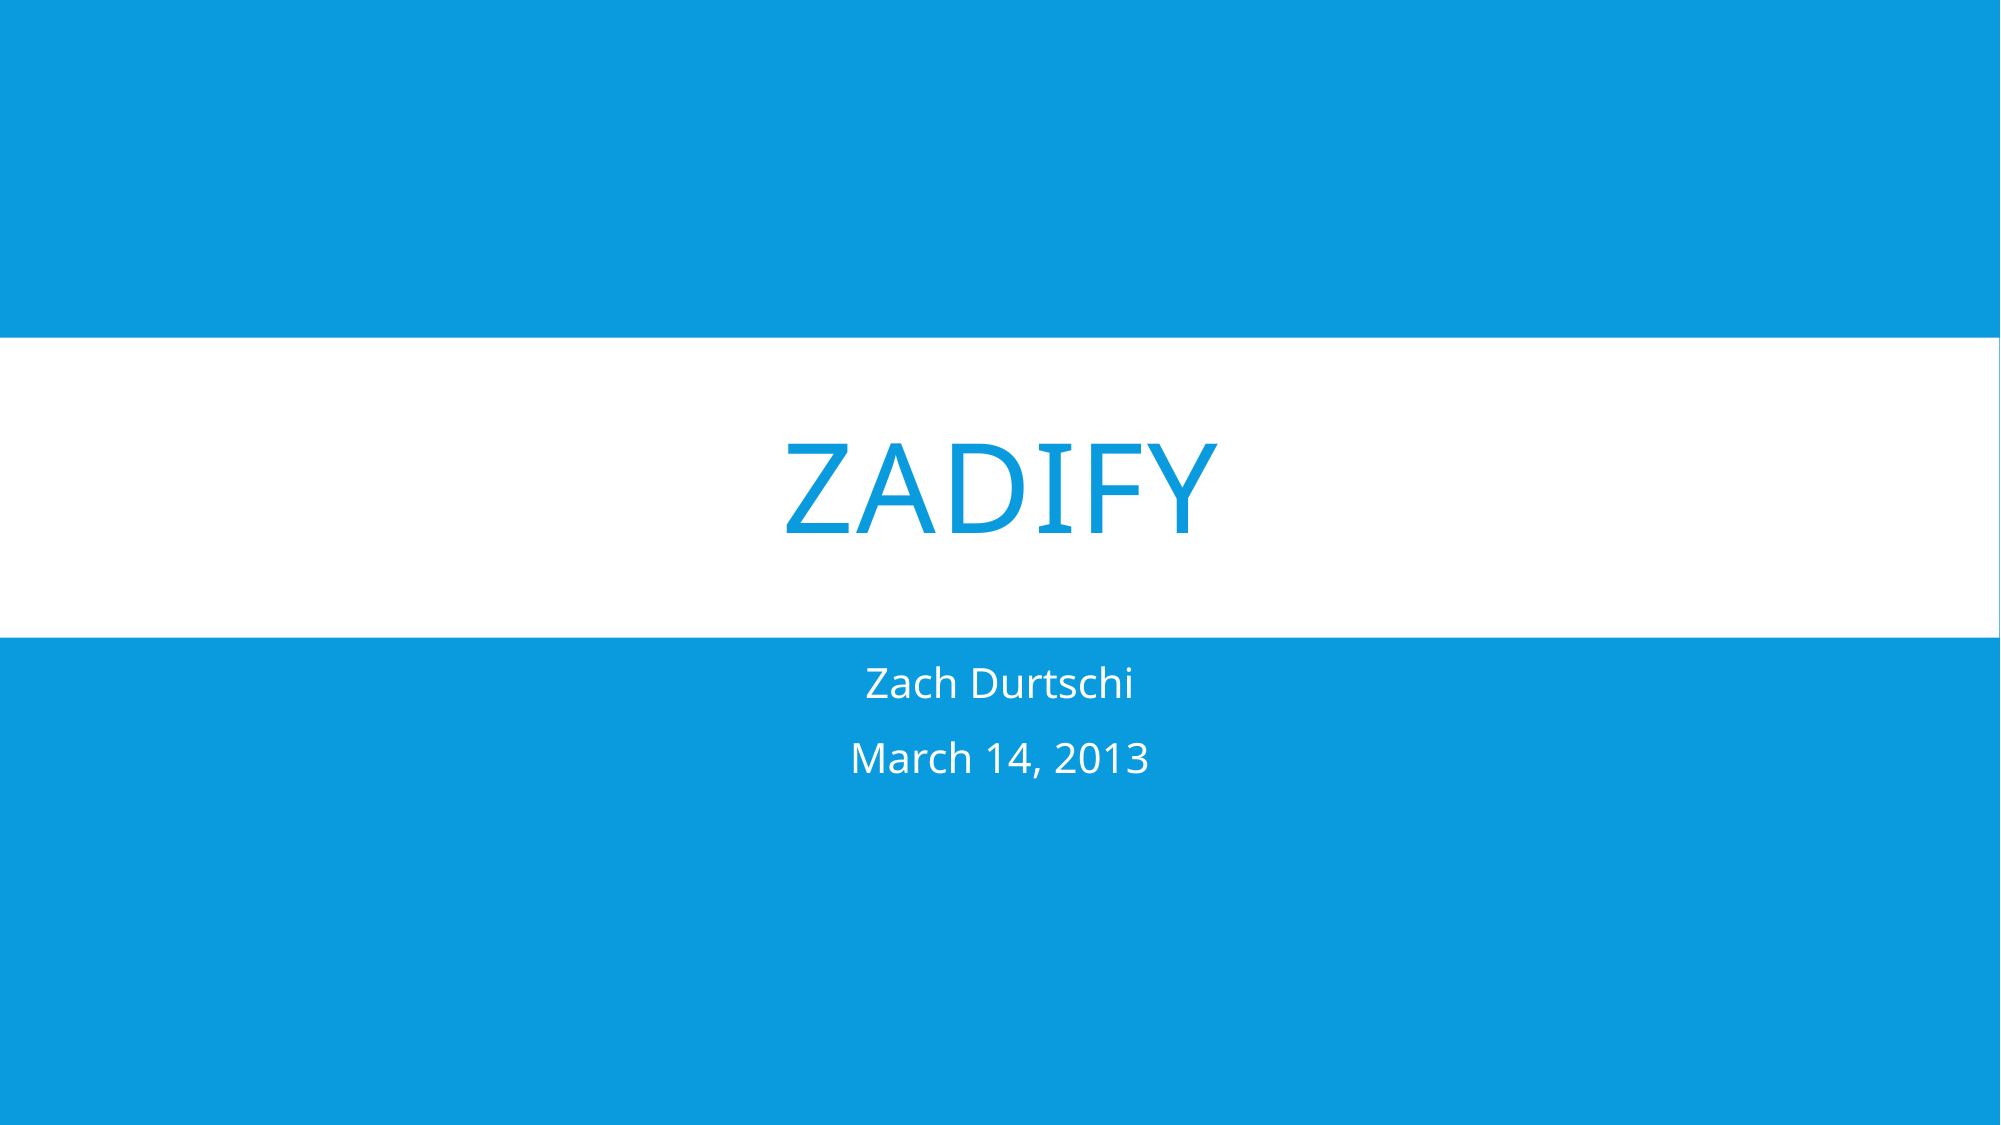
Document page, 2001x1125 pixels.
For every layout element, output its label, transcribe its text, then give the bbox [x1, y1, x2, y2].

title Zadify [60, 355, 1942, 641]
subtitle Zach Durtschi March 14, 2013 [249, 655, 1750, 871]
